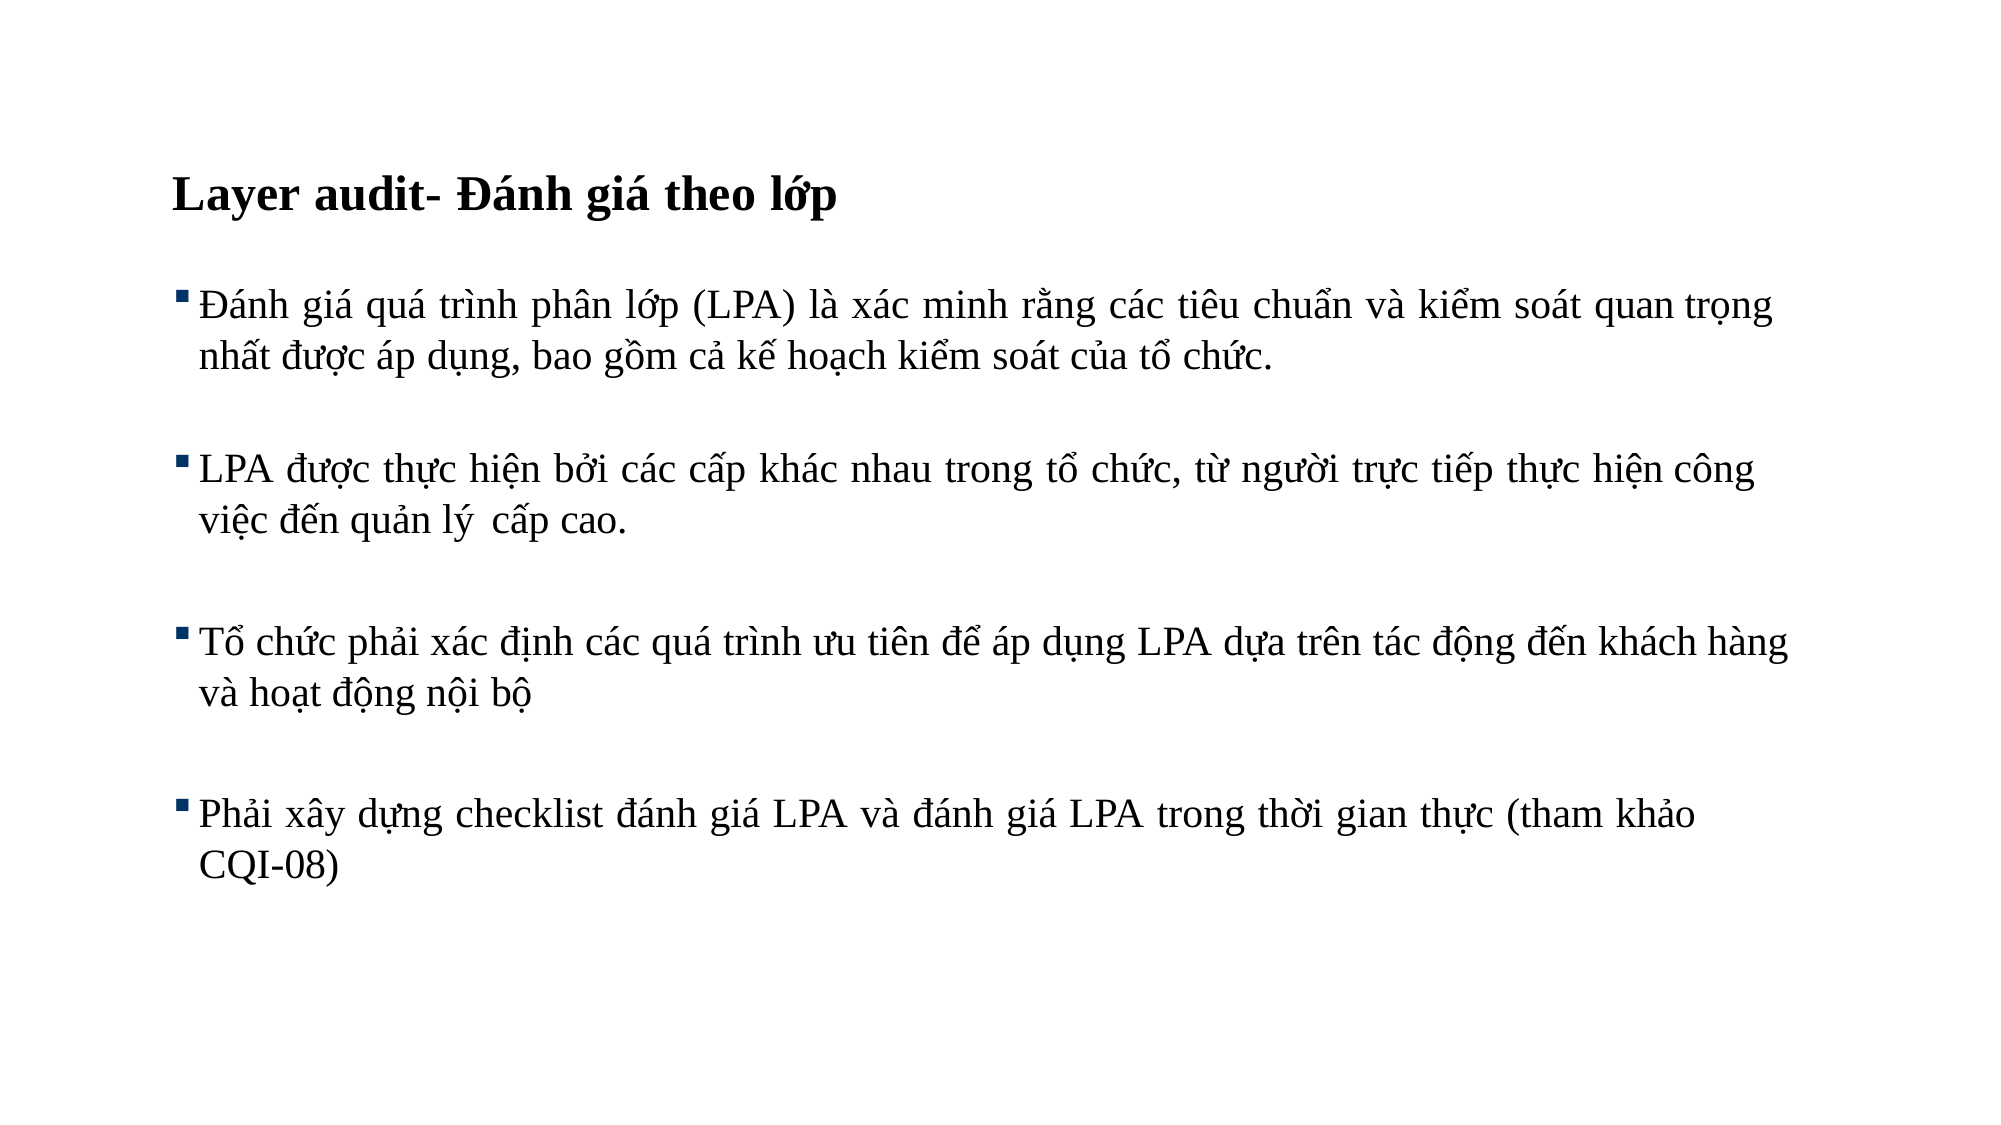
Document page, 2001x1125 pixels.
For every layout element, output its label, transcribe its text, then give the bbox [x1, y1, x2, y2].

text_box Layer audit- Đánh giá theo lớp Đánh giá quá trình phân lớp (LPA) là xác minh rằng các tiêu chuẩn và kiểm soát quan trọng nhất được áp dụng, bao gồm cả kế hoạch kiểm soát của tổ chức. LPA được thực hiện bởi các cấp khác nhau trong tổ chức, từ người trực tiếp thực hiện công việc đến quản lý cấp cao. Tổ chức phải xác định các quá trình ưu tiên để áp dụng LPA dựa trên tác động đến khách hàng và hoạt động nội bộ Phải xây dựng checklist đánh giá LPA và đánh giá LPA trong thời gian thực (tham khảo CQI-08) [170, 157, 1796, 887]
